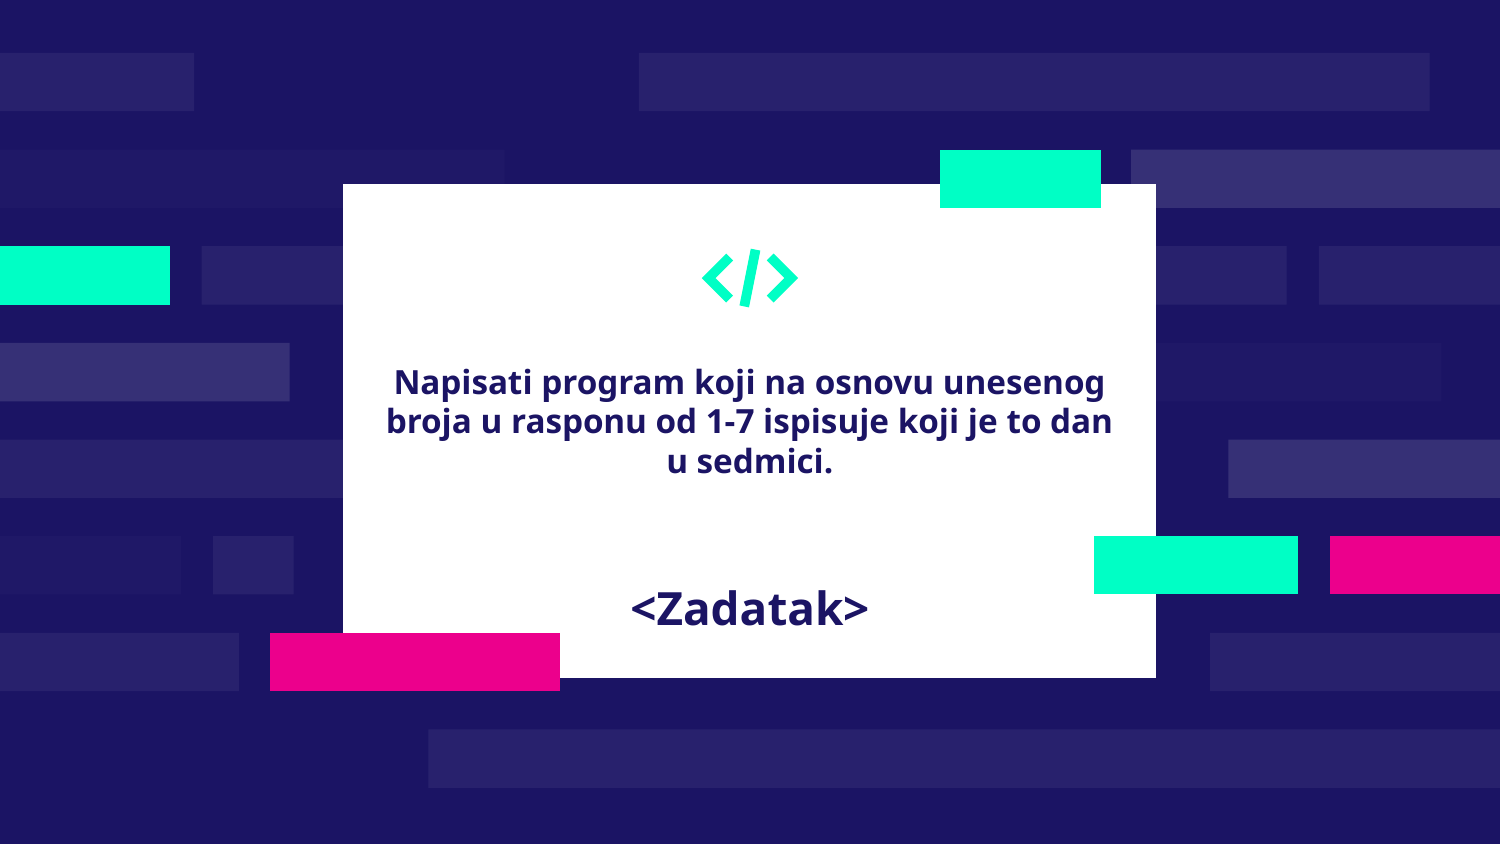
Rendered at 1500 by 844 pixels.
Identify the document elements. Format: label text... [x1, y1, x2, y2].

title <Zadatak> [413, 567, 1087, 650]
subtitle Napisati program koji na osnovu unesenog broja u rasponu od 1-7 ispisuje koji je to dan u sedmici. [368, 350, 1132, 532]
